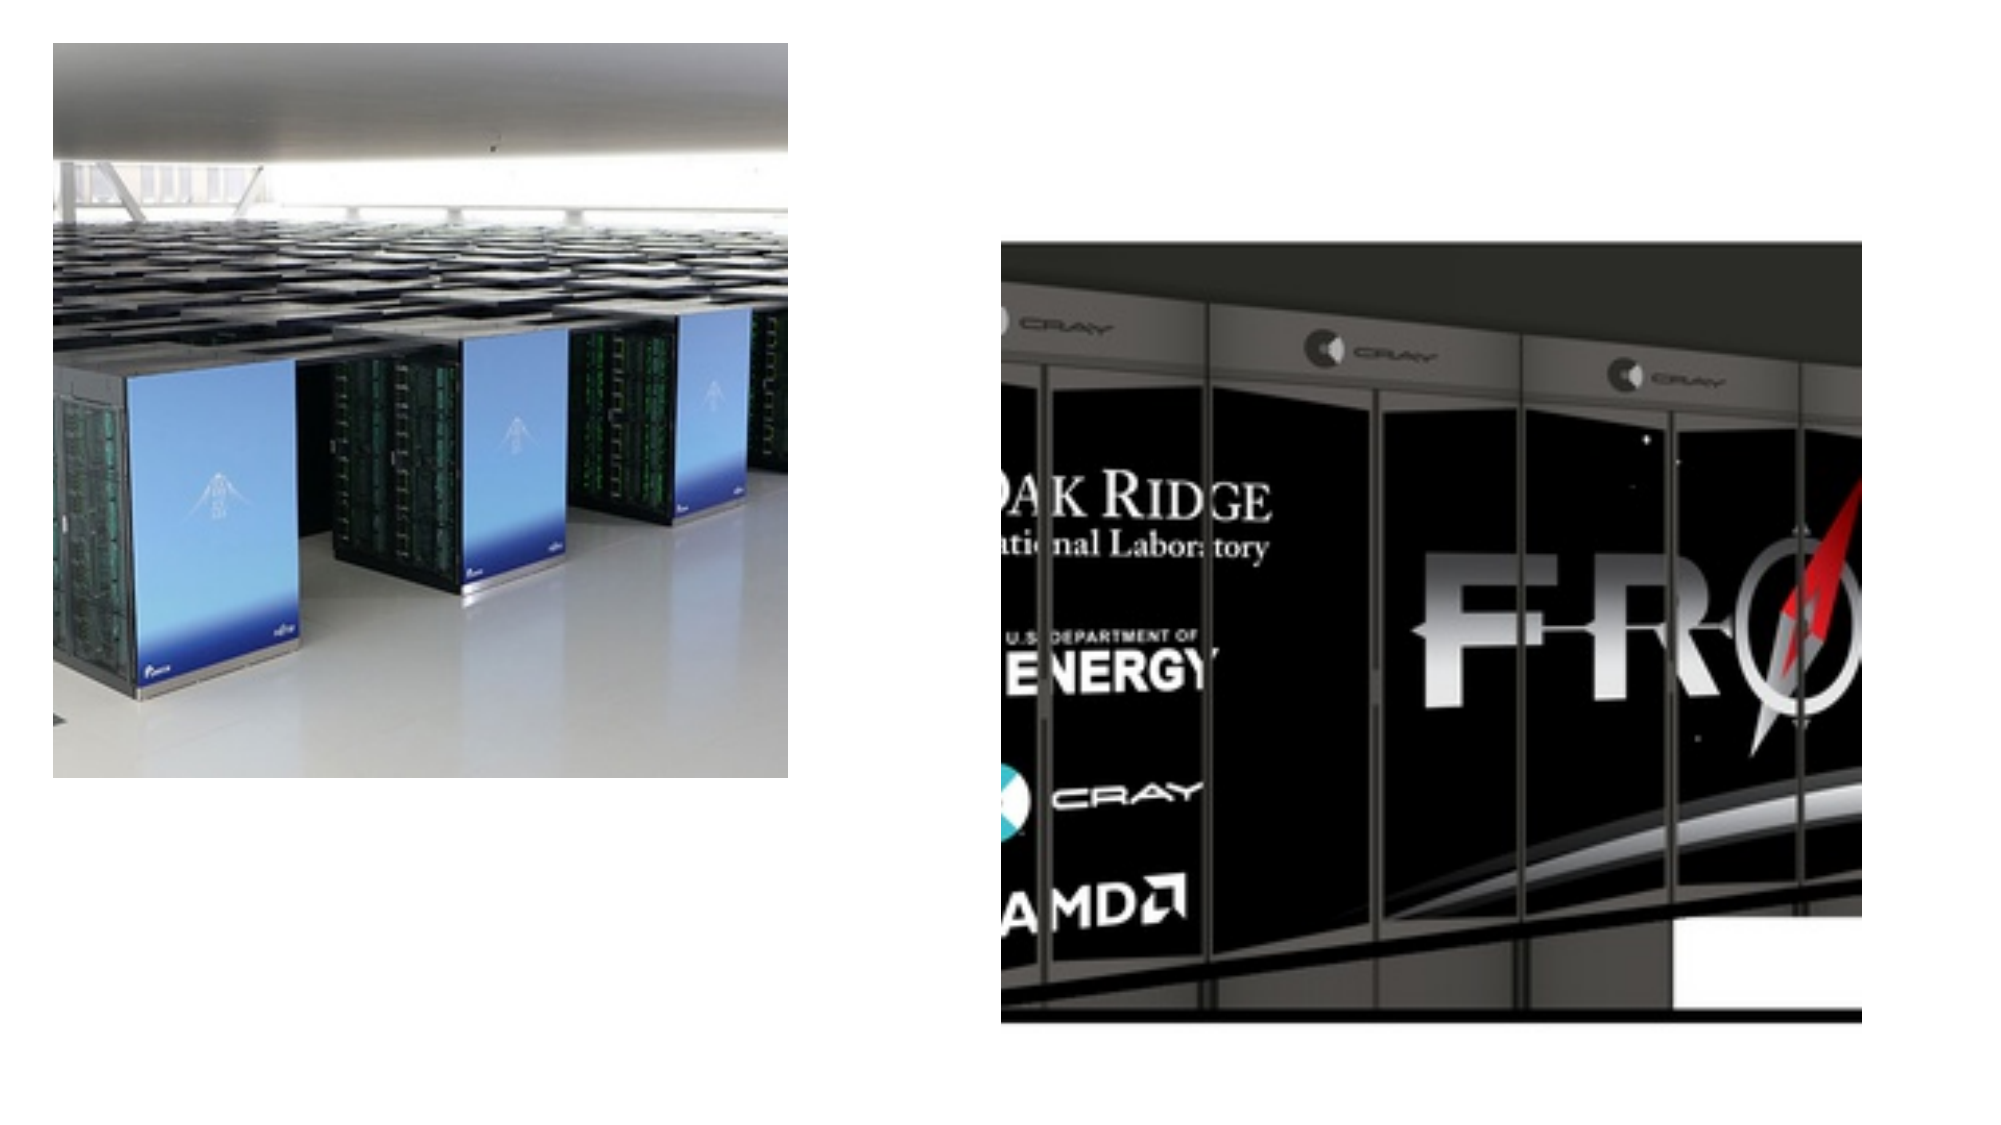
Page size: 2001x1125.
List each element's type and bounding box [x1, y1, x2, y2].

picture [1001, 208, 1862, 1068]
picture [53, 43, 788, 778]
